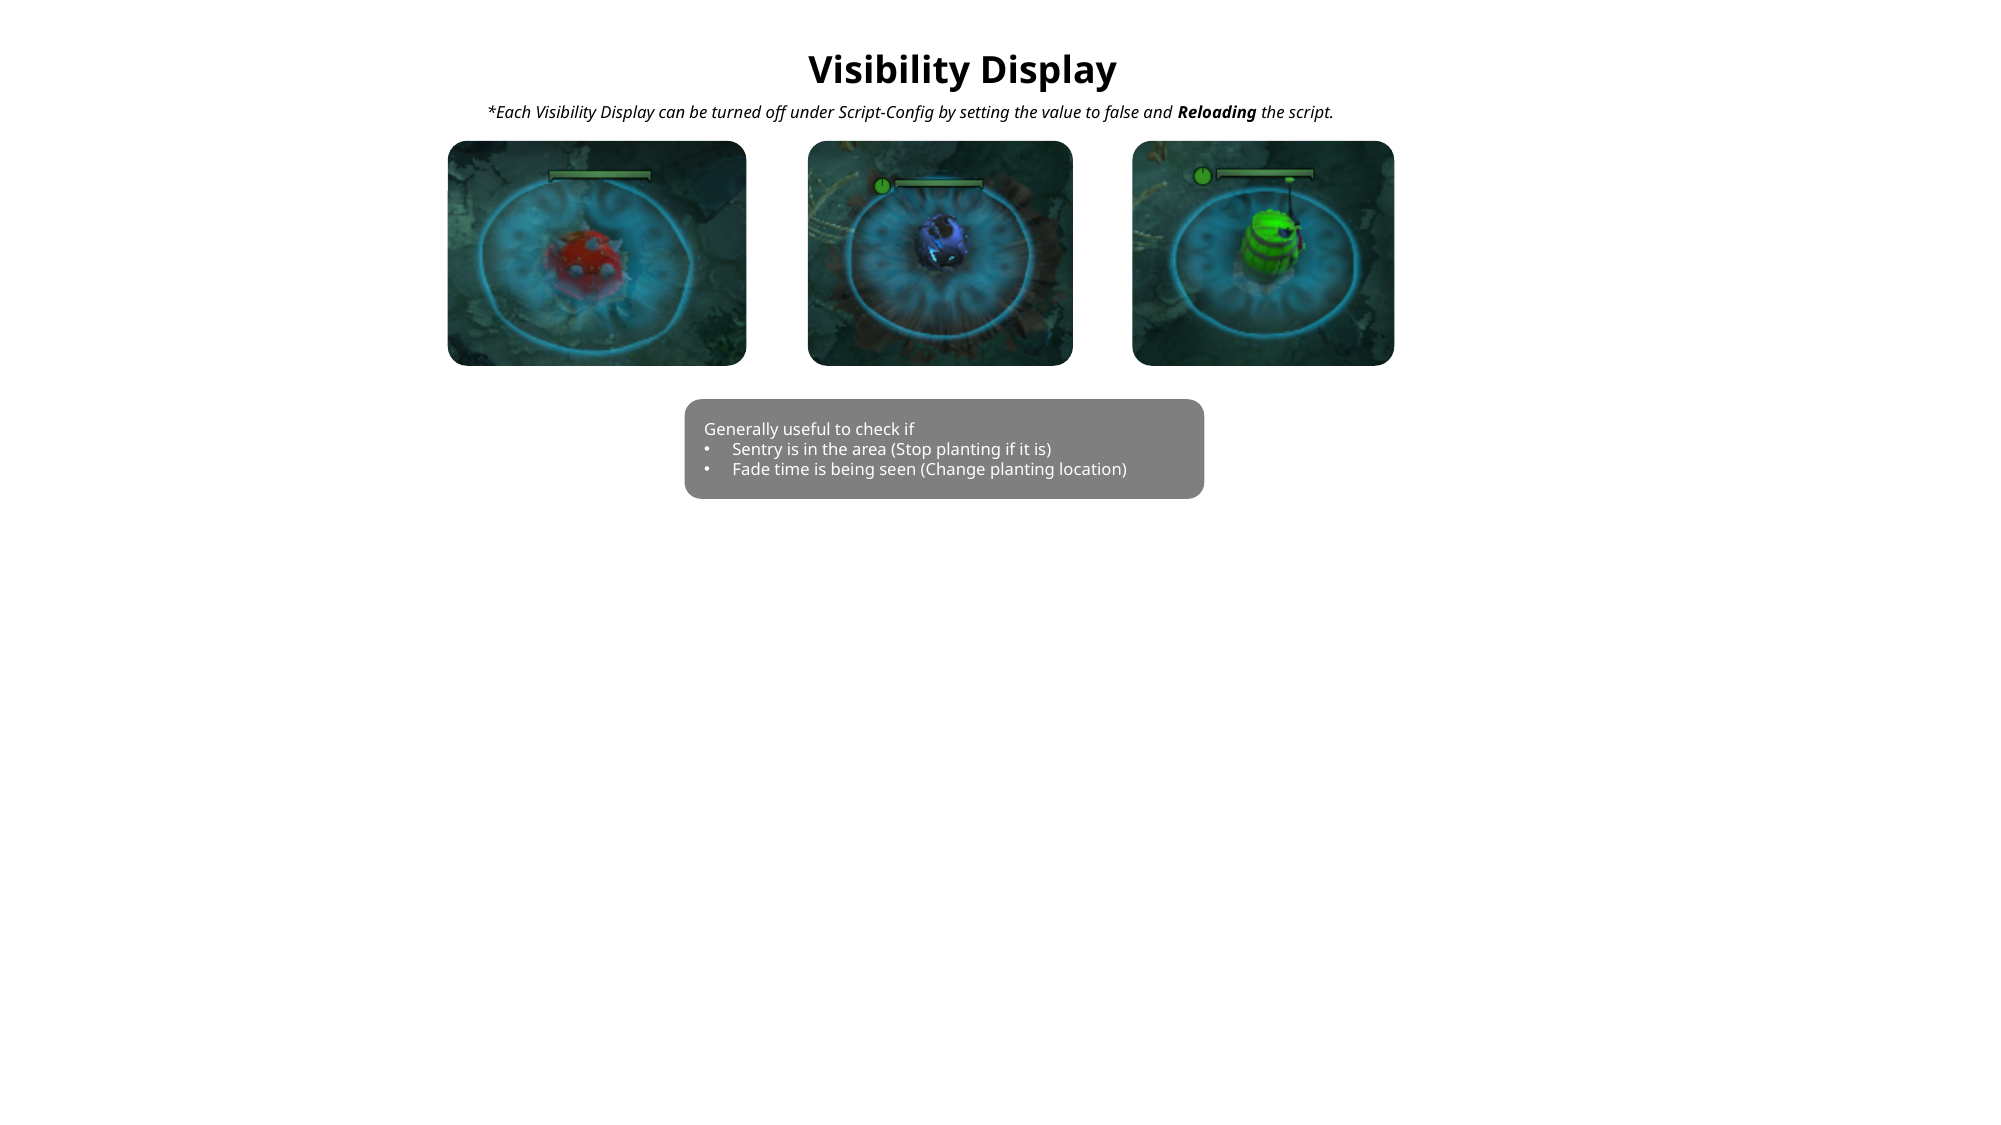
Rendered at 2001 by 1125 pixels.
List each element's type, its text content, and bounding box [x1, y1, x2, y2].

picture [807, 140, 1073, 366]
picture [447, 140, 747, 366]
text_box Generally useful to check if Sentry is in the area (Stop planting if it is) Fade time is being seen (Change planting location) [683, 398, 1206, 500]
text_box Visibility Display [472, 39, 1454, 94]
picture [1132, 140, 1395, 366]
text_box *Each Visibility Display can be turned off under Script-Config by setting the value to false and Reloading the script. [472, 94, 1454, 149]
